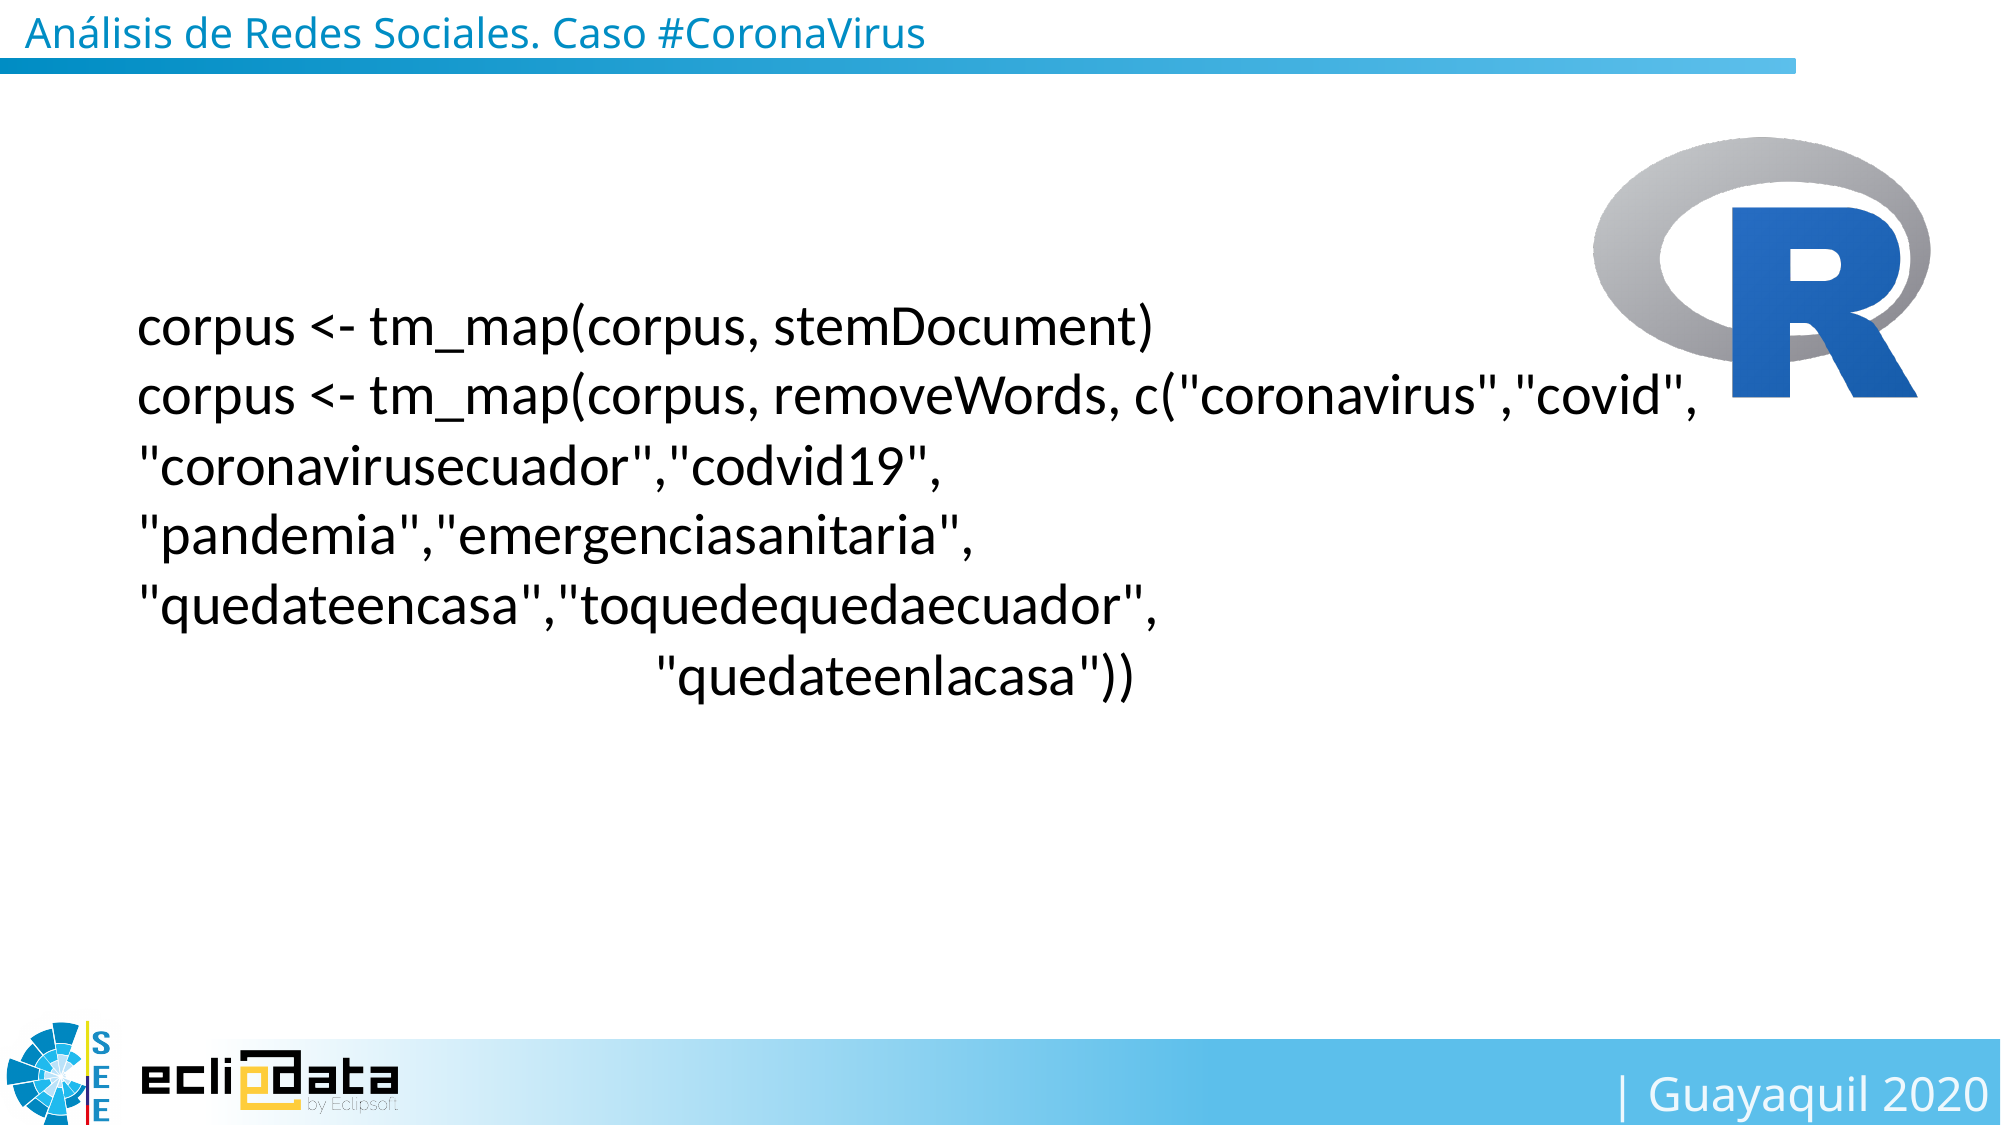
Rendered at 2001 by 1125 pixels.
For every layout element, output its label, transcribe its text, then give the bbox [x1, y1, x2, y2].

text_box | Guayaquil 2020 [591, 1062, 2000, 1125]
picture [1593, 136, 1931, 398]
text_box Análisis de Redes Sociales. Caso #CoronaVirus [9, 6, 1990, 66]
text_box [0, 58, 1796, 75]
picture [142, 1050, 398, 1114]
picture [1, 1013, 123, 1125]
text_box corpus <- tm_map(corpus, stemDocument) corpus <- tm_map(corpus, removeWords, c("coronavirus","covid", "coronavirusecuador","codvid19", "pandemia","emergenciasanitaria", "quedateencasa","toquedequedaecuador", "quedateenlacasa")) [122, 209, 1841, 714]
text_box [204, 1038, 2000, 1125]
